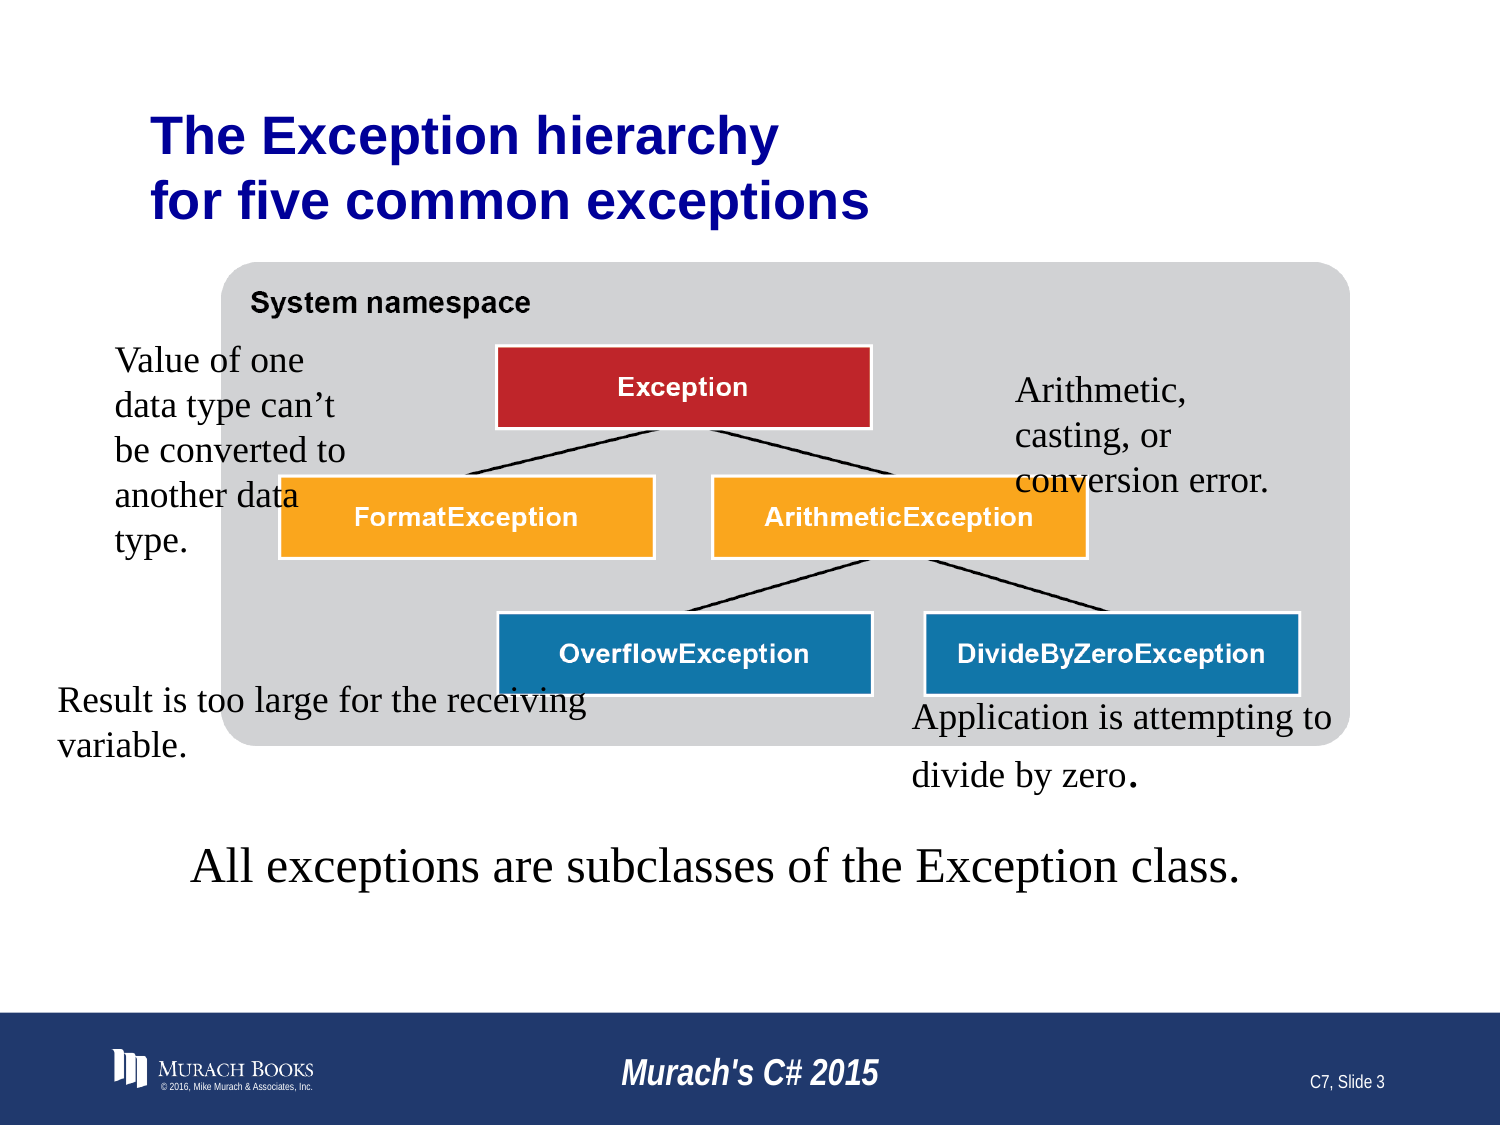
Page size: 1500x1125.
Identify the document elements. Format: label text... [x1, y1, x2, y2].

picture [221, 262, 1351, 746]
title The Exception hierarchy for five common exceptions [150, 99, 1350, 232]
text_box All exceptions are subclasses of the Exception class. [174, 824, 1350, 900]
footer © 2016, Mike Murach & Associates, Inc. [12, 1025, 463, 1100]
slide_number C7, Slide 3 [1087, 1025, 1400, 1100]
text_box Result is too large for the receiving variable. [42, 667, 605, 773]
text_box Application is attempting to divide by zero. [896, 751, 1353, 805]
text_box Value of one data type can’t be converted to another data type. [99, 327, 216, 568]
slide_number Murach's C# 2015 [463, 1025, 1050, 1100]
